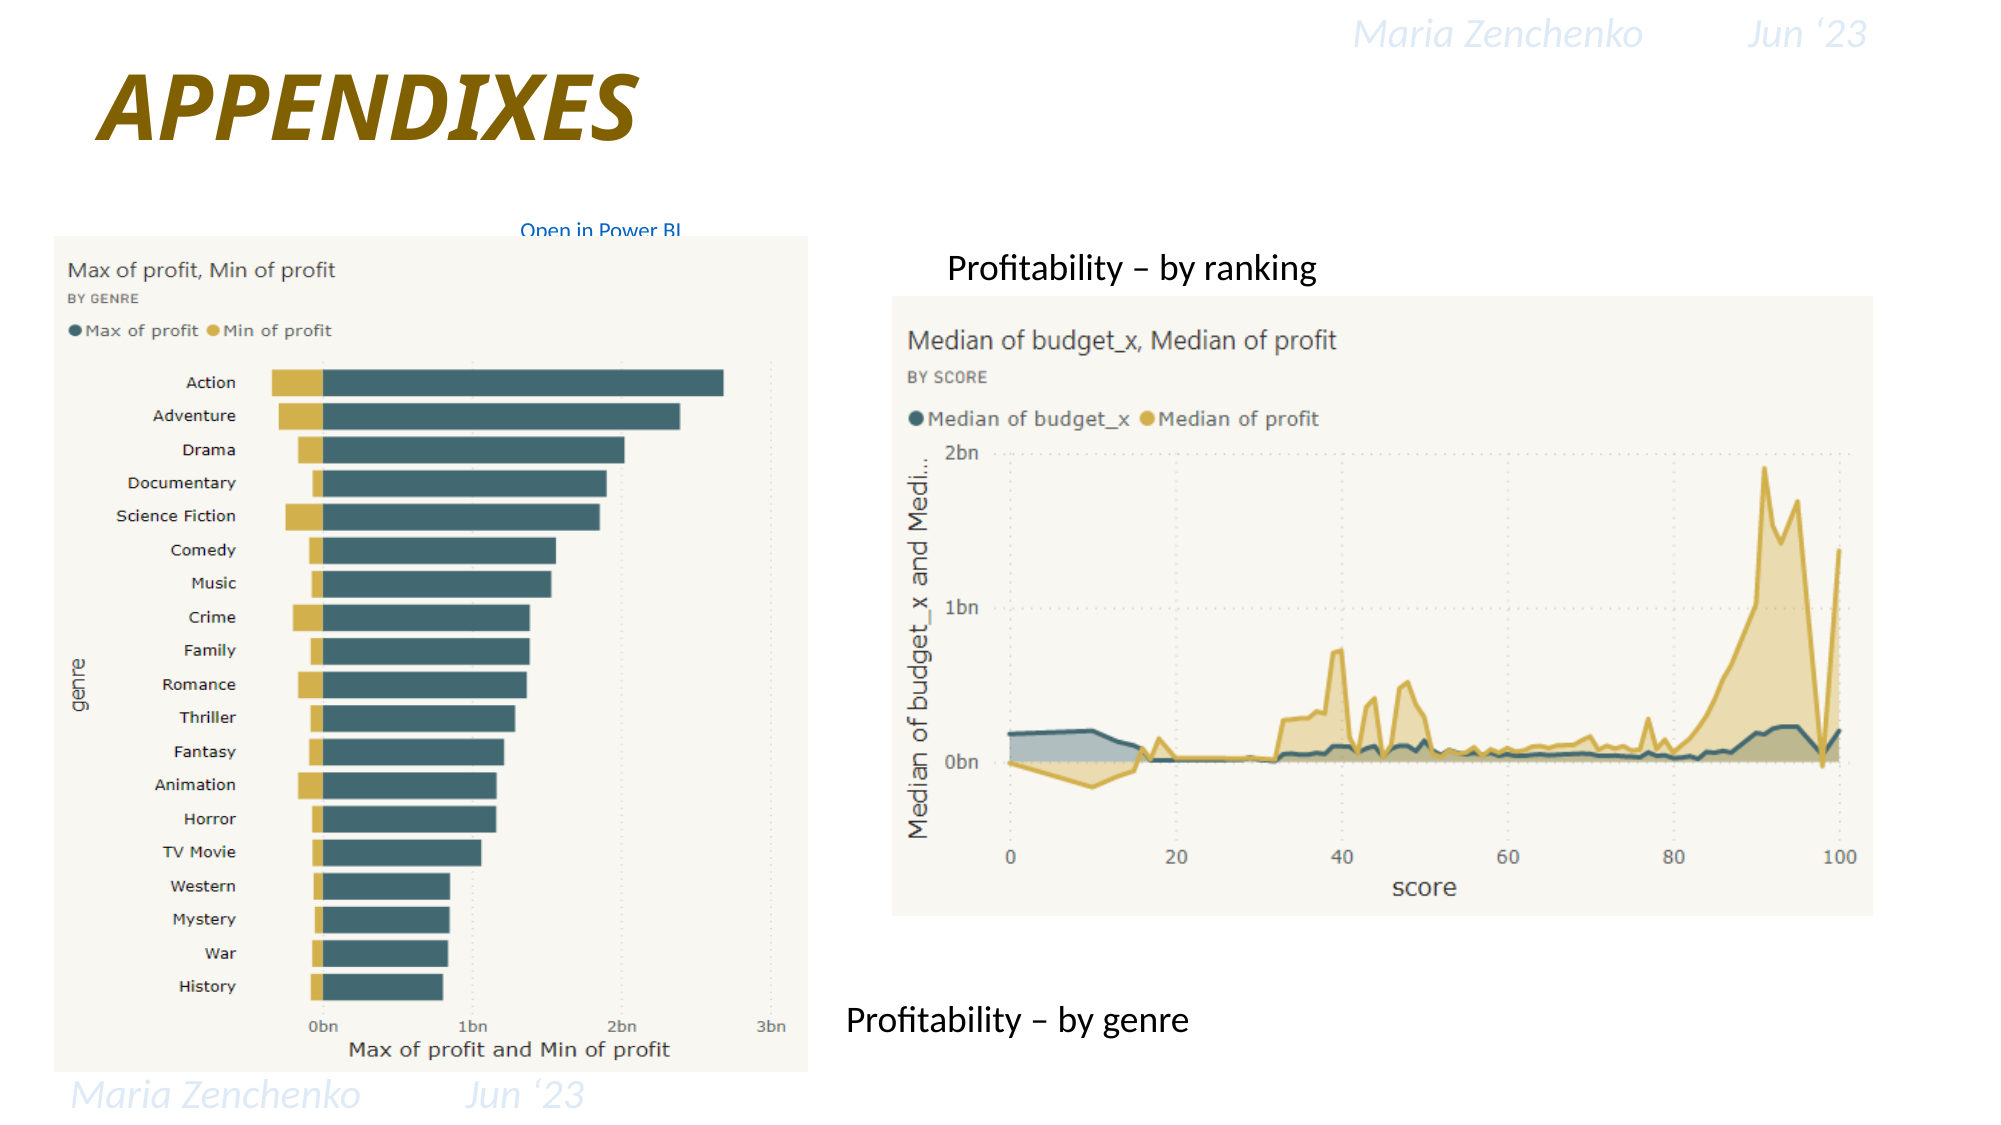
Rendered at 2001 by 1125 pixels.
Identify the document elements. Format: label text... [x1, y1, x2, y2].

picture [892, 296, 1873, 916]
text_box Profitability – by ranking [932, 236, 1514, 296]
picture [54, 236, 808, 1072]
text_box Profitability – by genre [831, 987, 1205, 1047]
table_cell Open in Power BI [505, 190, 1319, 321]
title APPENDIXES [85, 53, 1811, 190]
